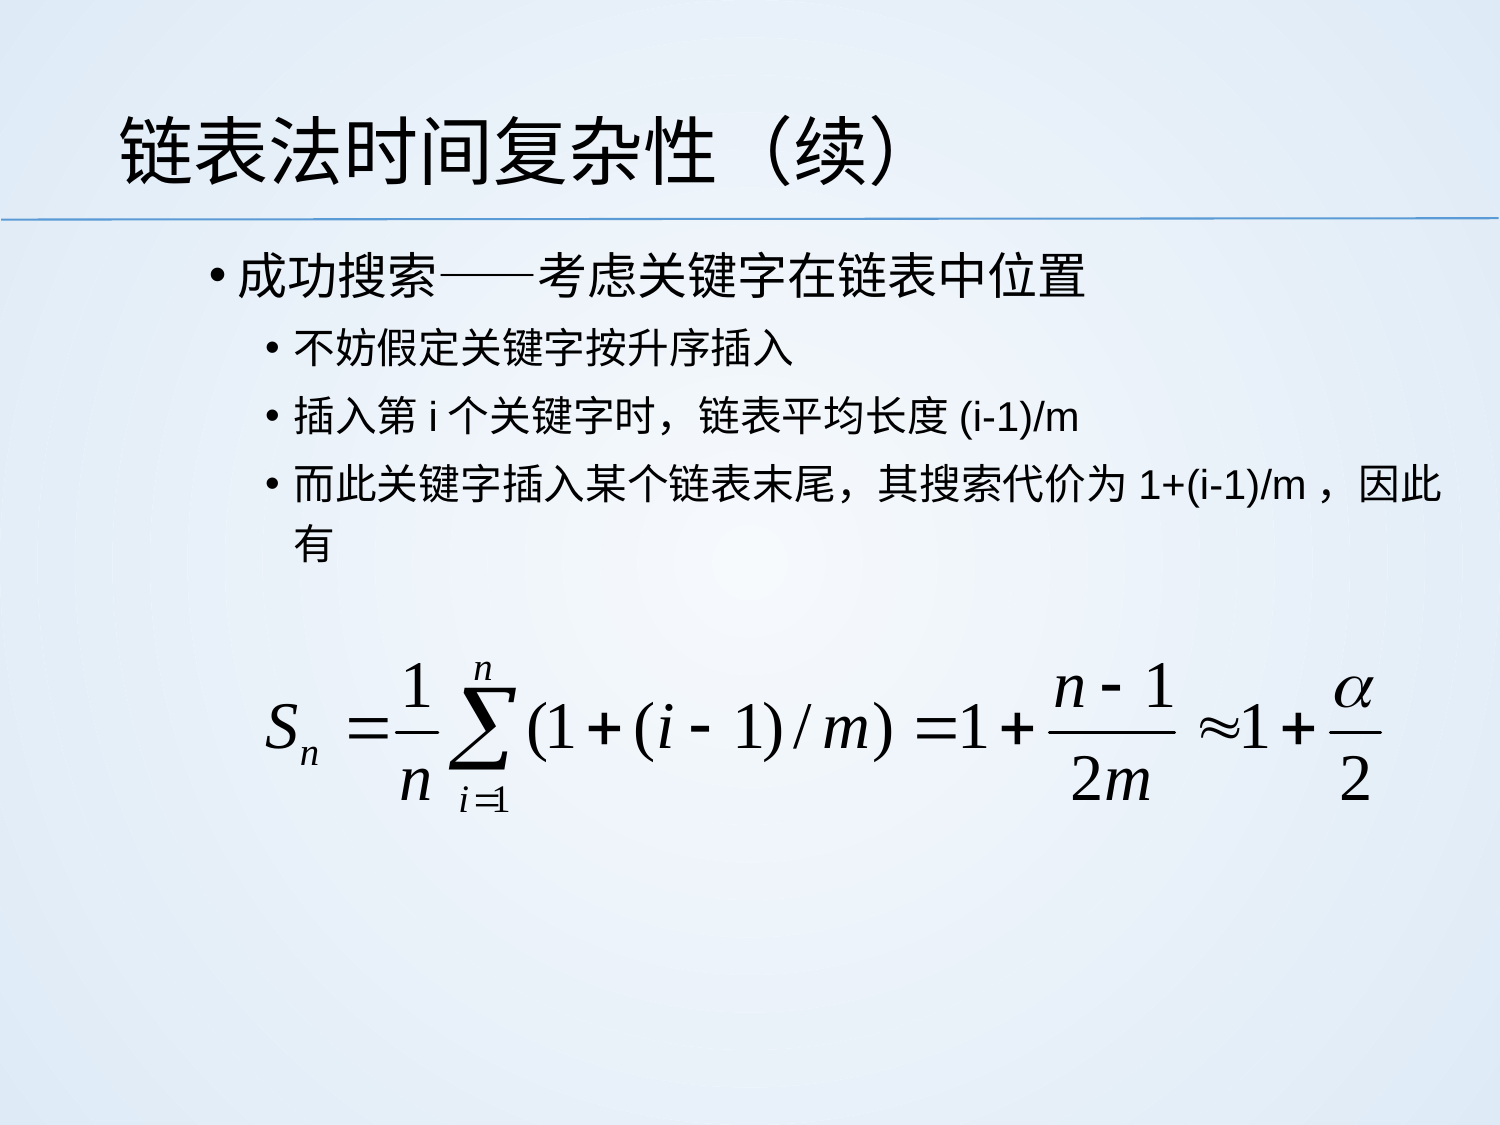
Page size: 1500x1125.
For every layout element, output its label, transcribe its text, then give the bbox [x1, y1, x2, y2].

title 链表法时间复杂性（续） [103, 59, 1397, 223]
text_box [254, 637, 1396, 827]
list 成功搜索——考虑关键字在链表中位置 不妨假定关键字按升序插入 插入第i个关键字时，链表平均长度(i-1)/m 而此关键字插入某个链表末尾，其搜索代价为1+(i-1)/m，因此有 [193, 224, 1469, 975]
